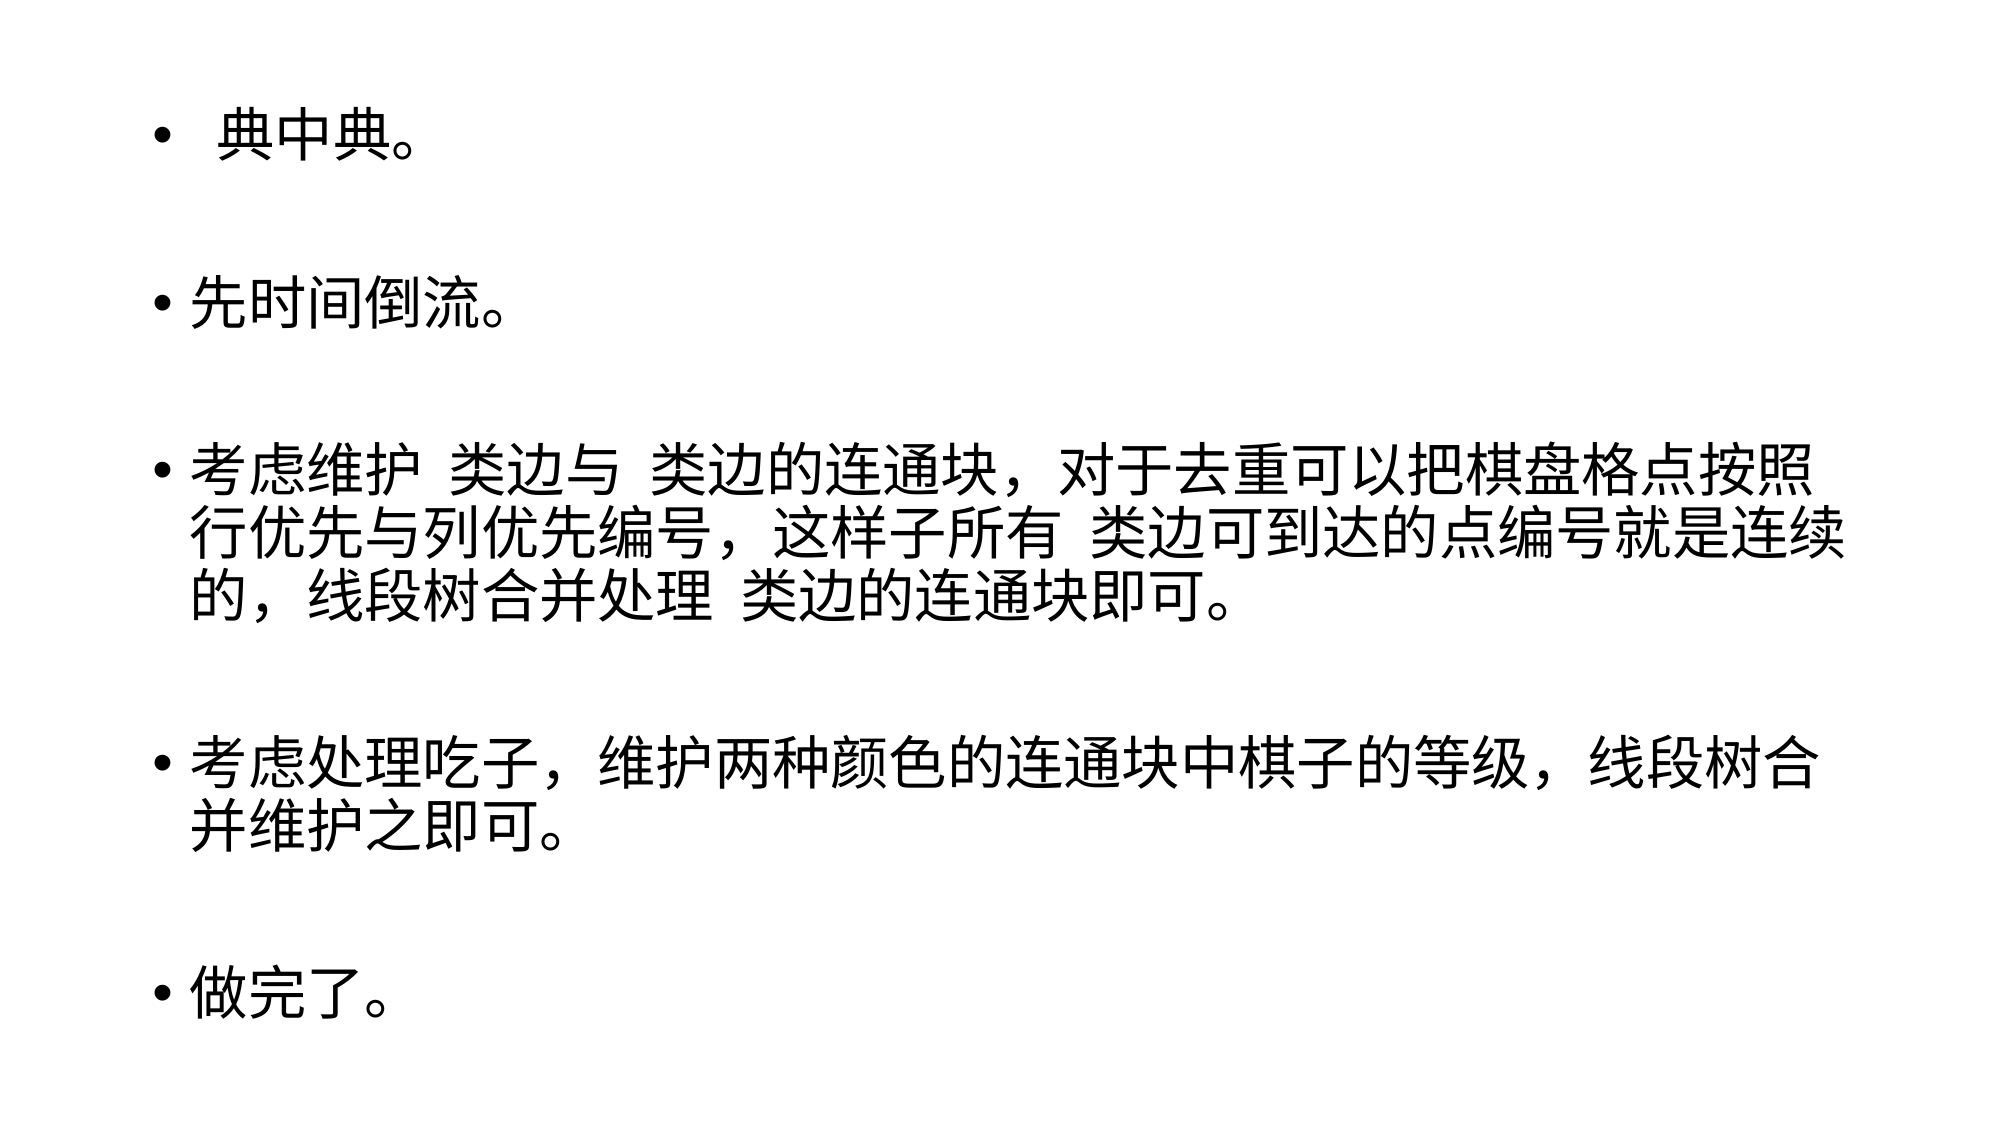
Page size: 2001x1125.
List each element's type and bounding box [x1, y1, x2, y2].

title [137, 59, 1863, 278]
